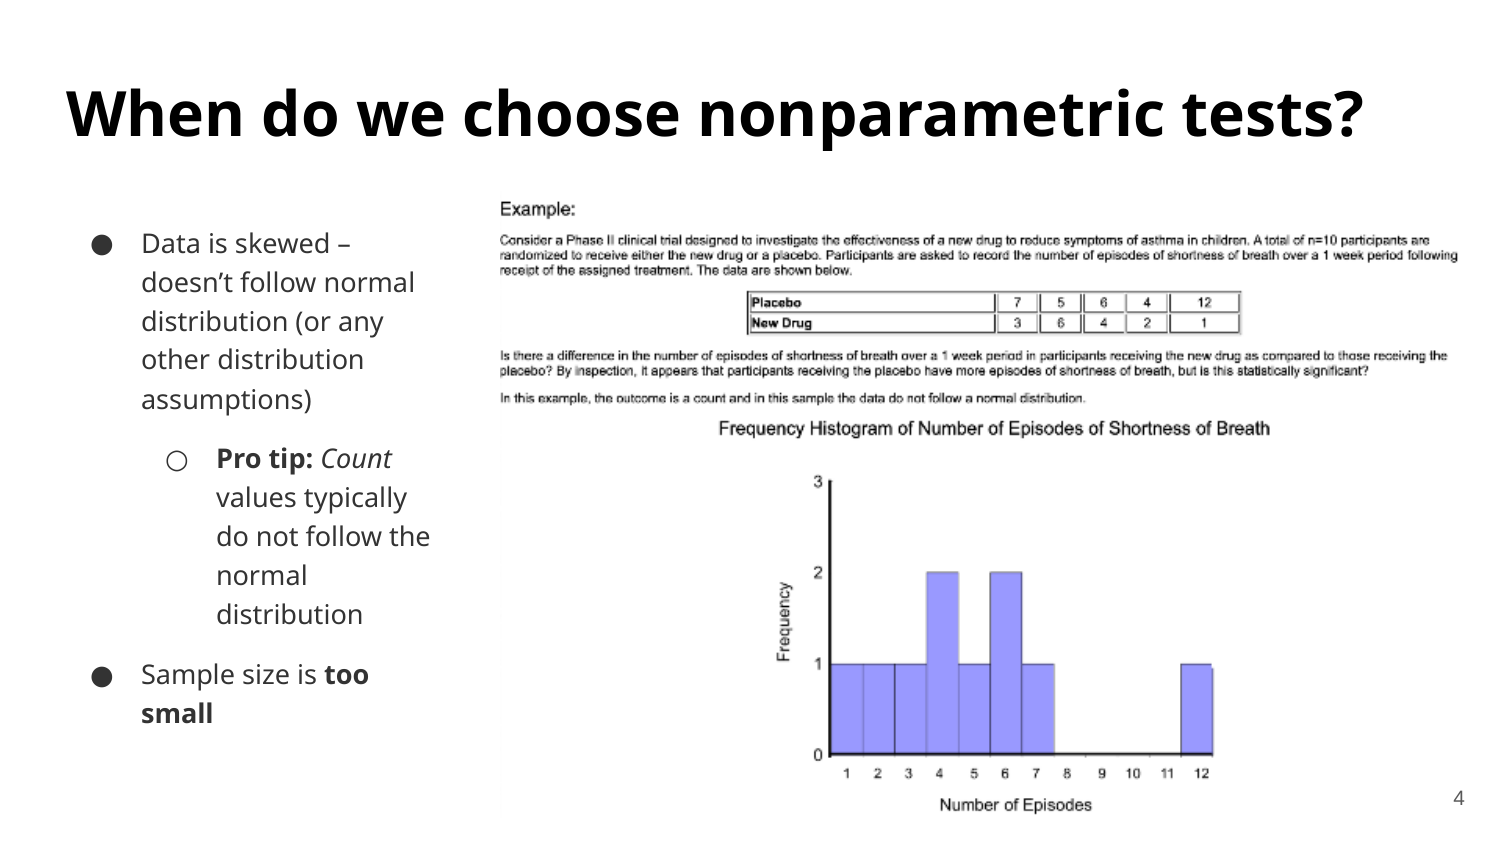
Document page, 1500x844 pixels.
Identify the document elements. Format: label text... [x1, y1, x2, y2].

picture [499, 191, 1470, 819]
text_box Data is skewed – doesn’t follow normal distribution (or any other distribution assumptions) Pro tip: Count values typically do not follow the normal distribution Sample size is too small [51, 204, 453, 744]
slide_number 4 [1389, 764, 1480, 830]
text_box When do we choose nonparametric tests? [51, 72, 1449, 167]
